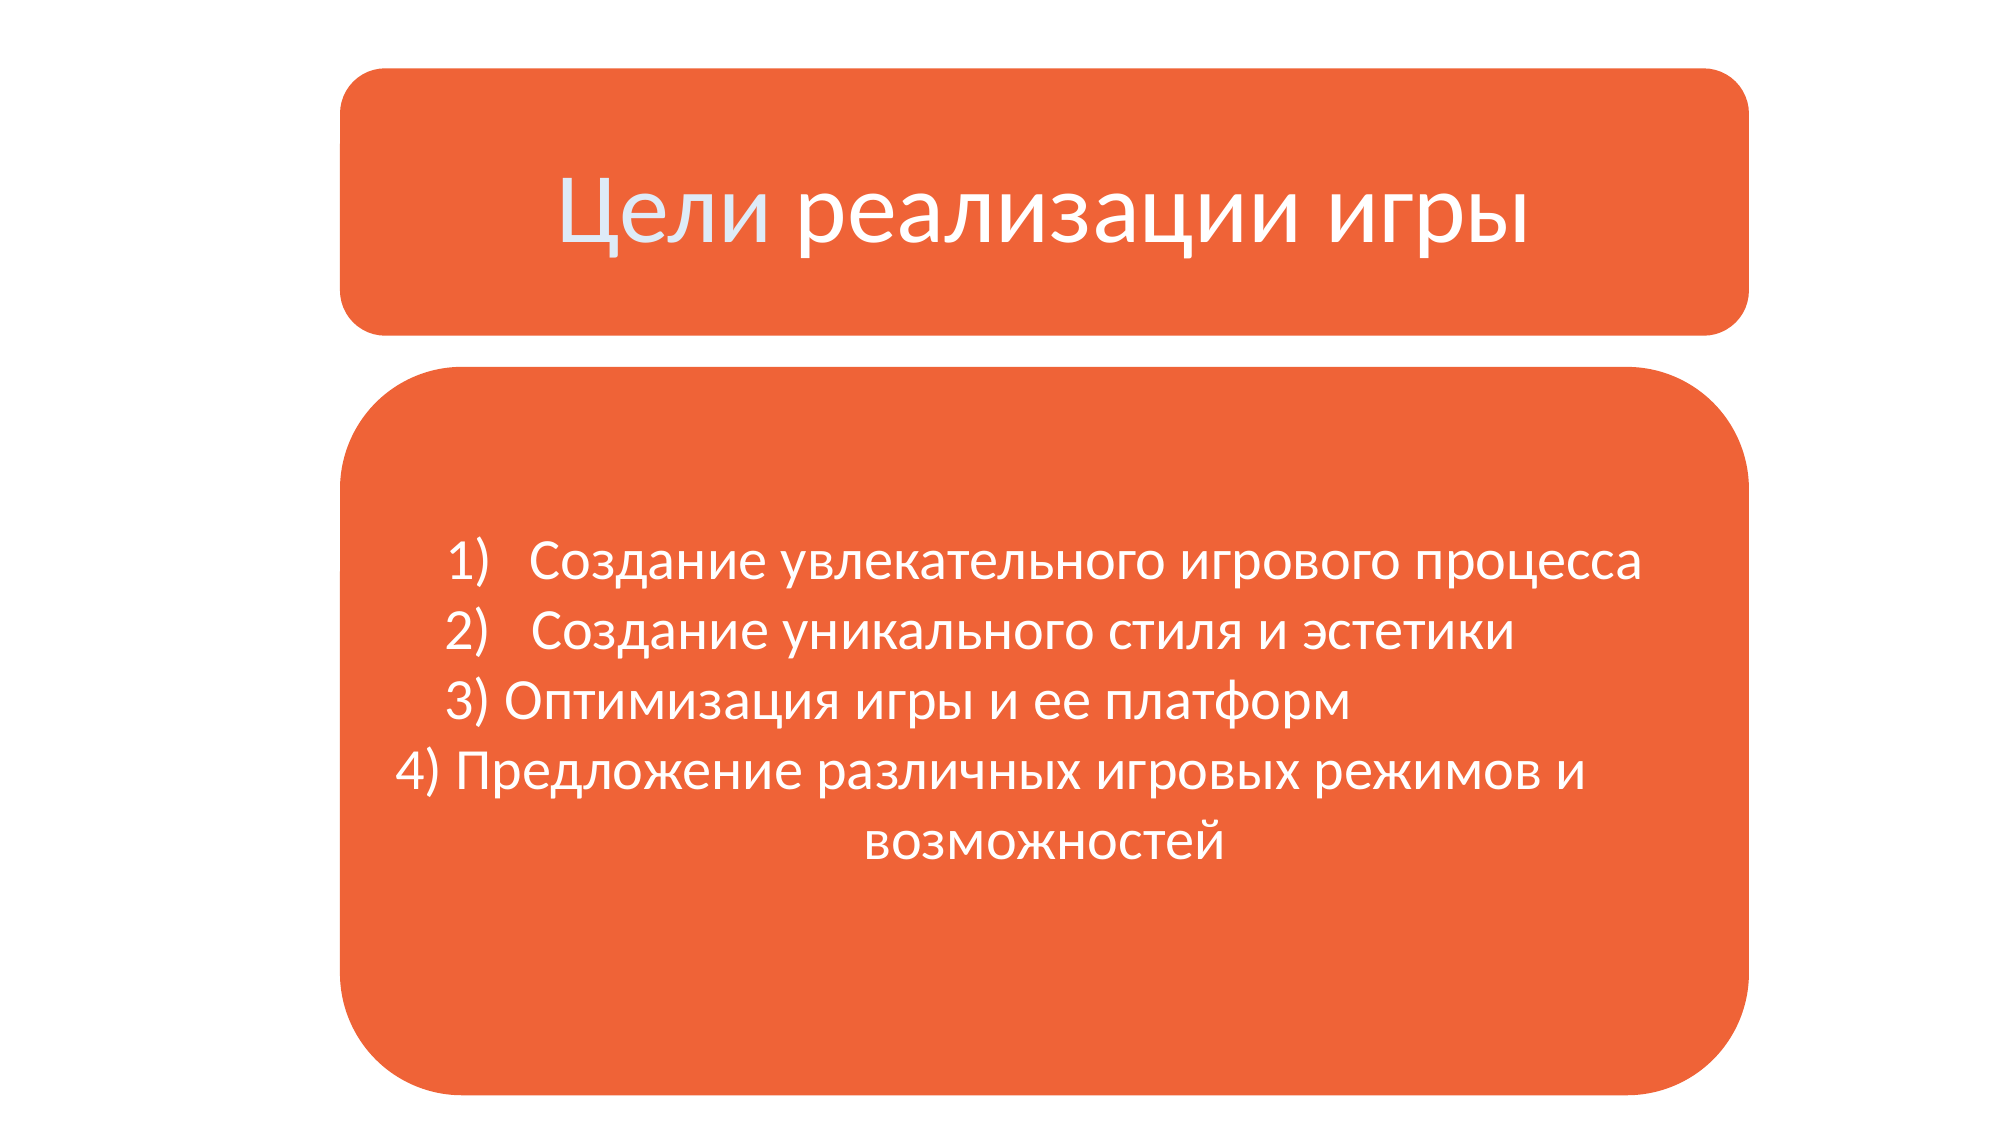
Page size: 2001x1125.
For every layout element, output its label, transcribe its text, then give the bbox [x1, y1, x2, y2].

text_box Создание увлекательного игрового процесса 2) Создание уникального стиля и эстетики 3) Оптимизация игры и ее платформ 4) Предложение различных игровых режимов и возможностей [339, 366, 1749, 1096]
text_box Цели реализации игры [339, 68, 1749, 336]
